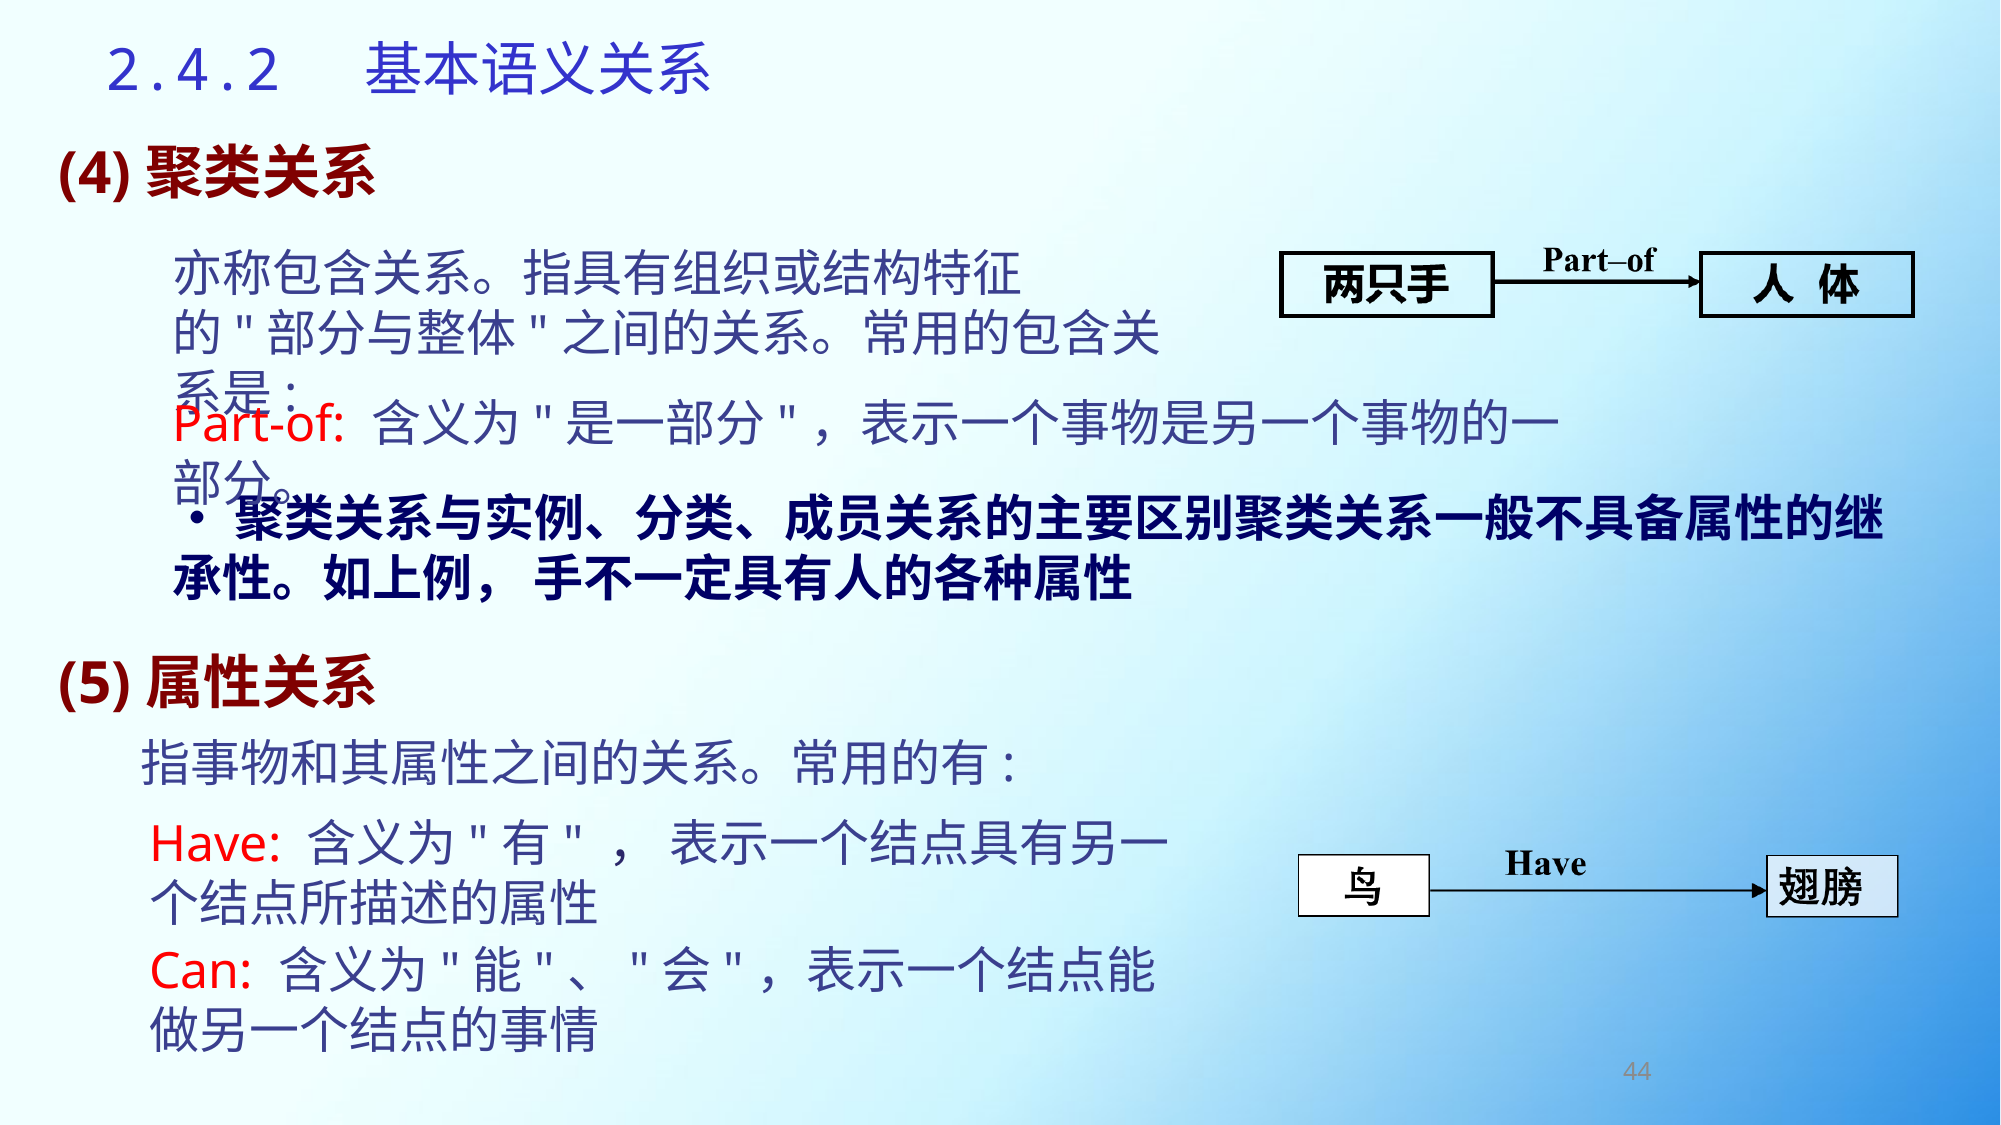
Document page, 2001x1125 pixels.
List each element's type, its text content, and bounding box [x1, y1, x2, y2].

title 2.4.2 基本语义关系 [90, 18, 1441, 125]
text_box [44, 638, 1642, 1068]
text_box (4)聚类关系 [44, 127, 619, 353]
text_box •聚类关系与实例、分类、成员关系的主要区别聚类关系一般不具备属性的继承性。如上例， 手不一定具有人的各种属性 [157, 478, 1915, 614]
picture [0, 0, 2001, 1125]
text_box Part-of: 含义为"是一部分"，表示一个事物是另一个事物的一部分。 [157, 383, 1625, 519]
slide_number 44 [1412, 1042, 1863, 1103]
text_box 亦称包含关系。指具有组织或结构特征的"部分与整体"之间的关系。常用的包含关系是: [157, 234, 1179, 383]
